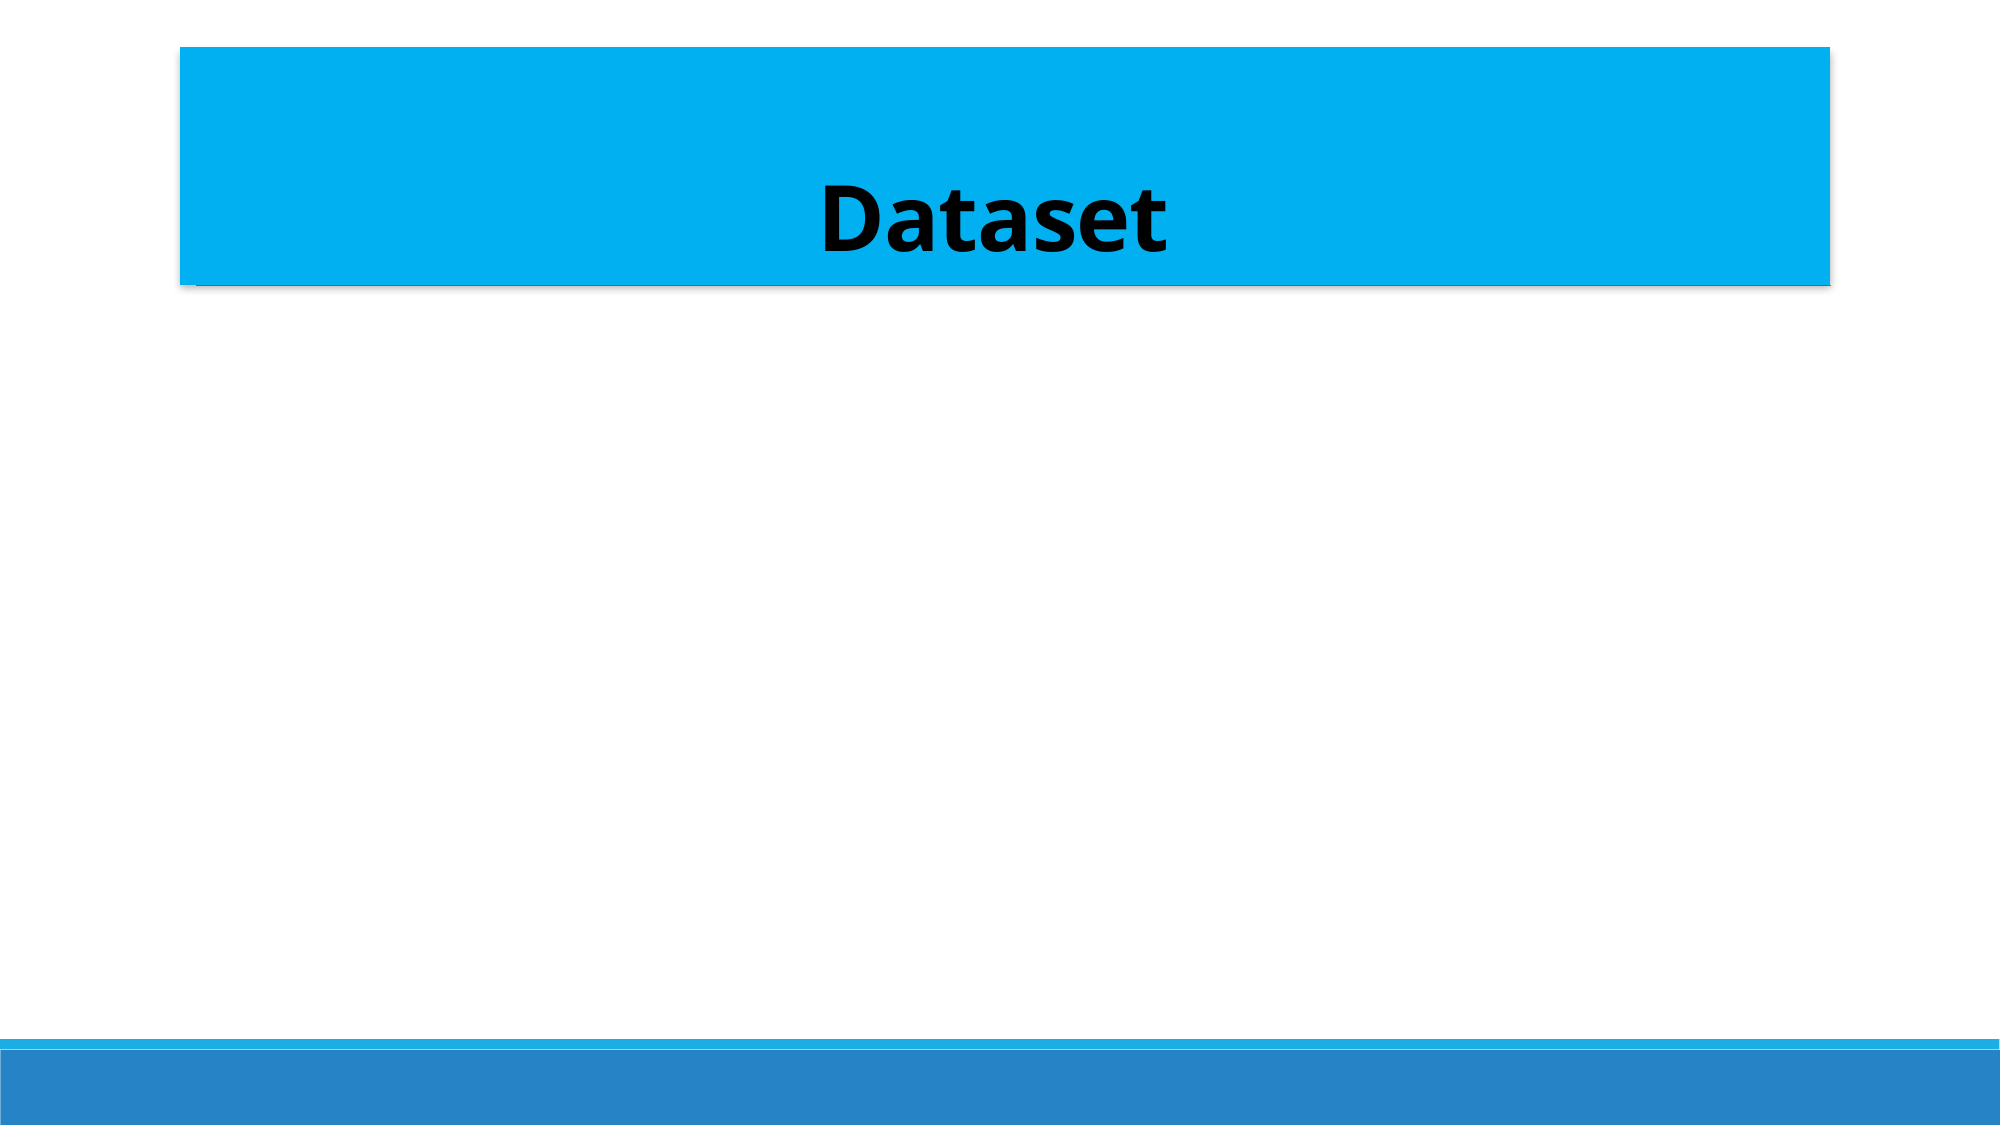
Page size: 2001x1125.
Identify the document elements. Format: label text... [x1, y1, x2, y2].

title Dataset [180, 47, 1830, 285]
